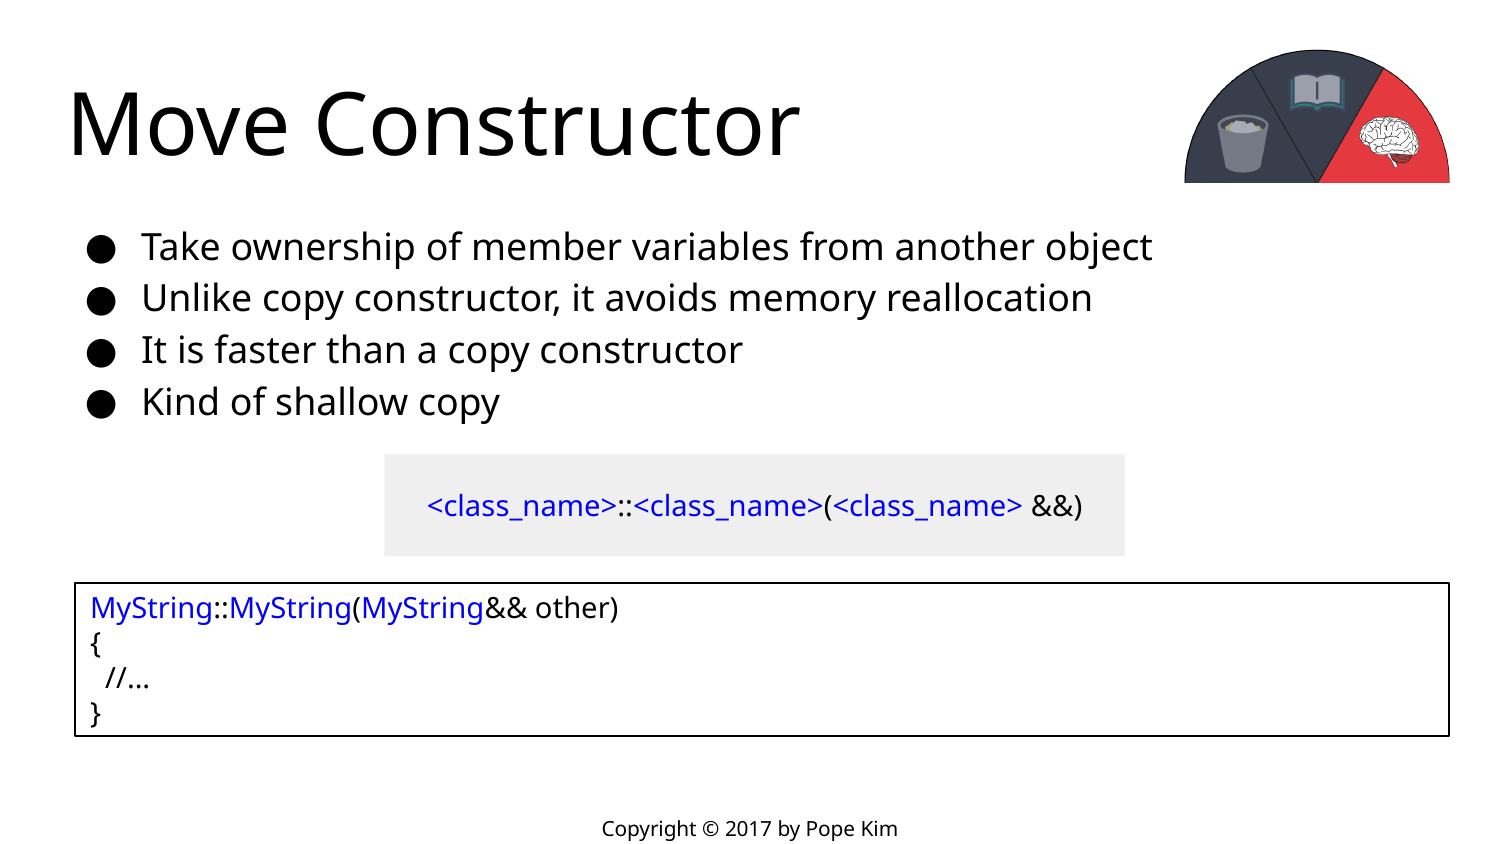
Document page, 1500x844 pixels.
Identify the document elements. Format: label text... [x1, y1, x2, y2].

picture [1134, 0, 1500, 183]
list Take ownership of member variables from another object Unlike copy constructor, it avoids memory reallocation It is faster than a copy constructor Kind of shallow copy [51, 200, 1449, 428]
text_box MyString::MyString(MyString&& other) { //... } [74, 582, 1449, 736]
text_box <class_name>::<class_name>(<class_name> &&) [384, 454, 1125, 557]
title Move Constructor [51, 51, 1449, 189]
